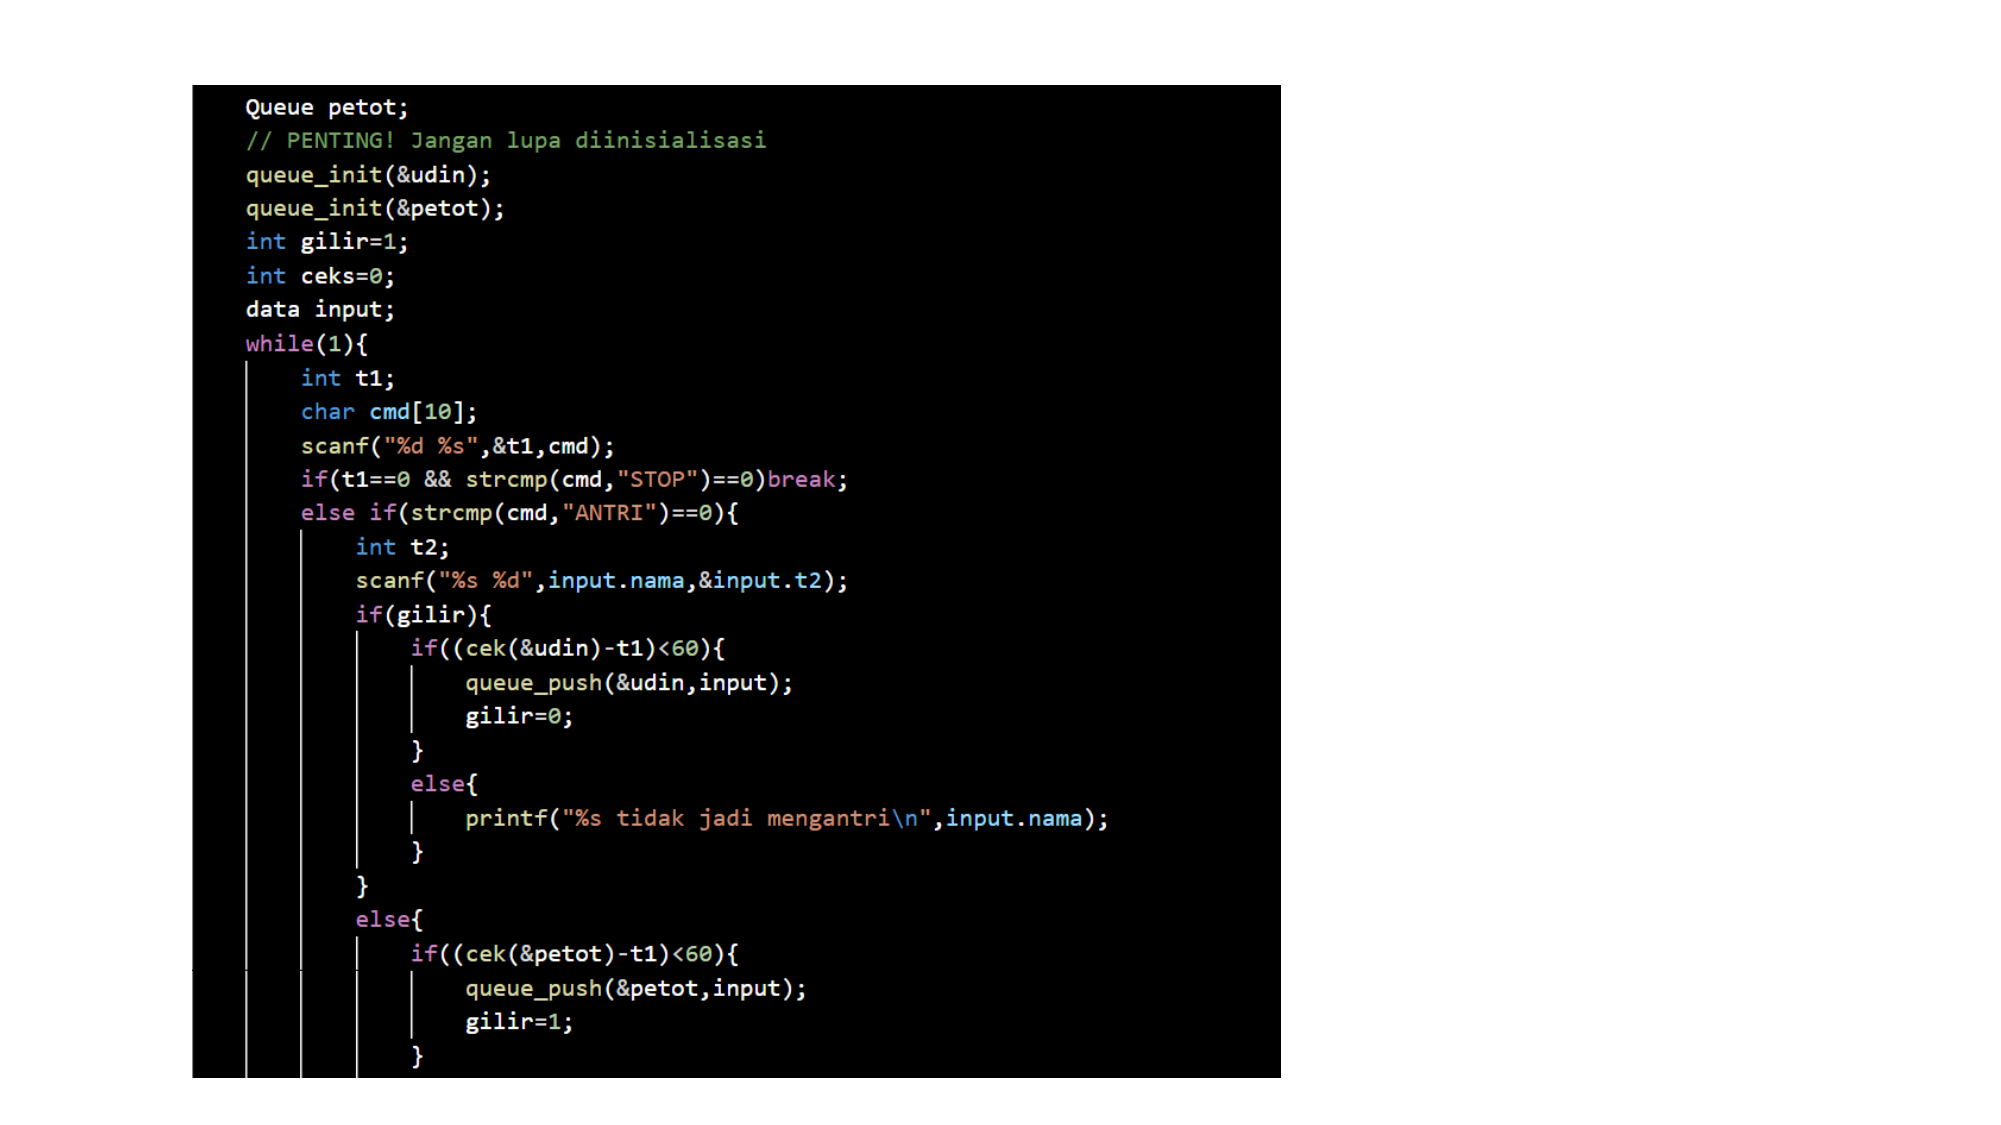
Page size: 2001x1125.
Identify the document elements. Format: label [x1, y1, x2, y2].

list [192, 85, 1281, 1078]
